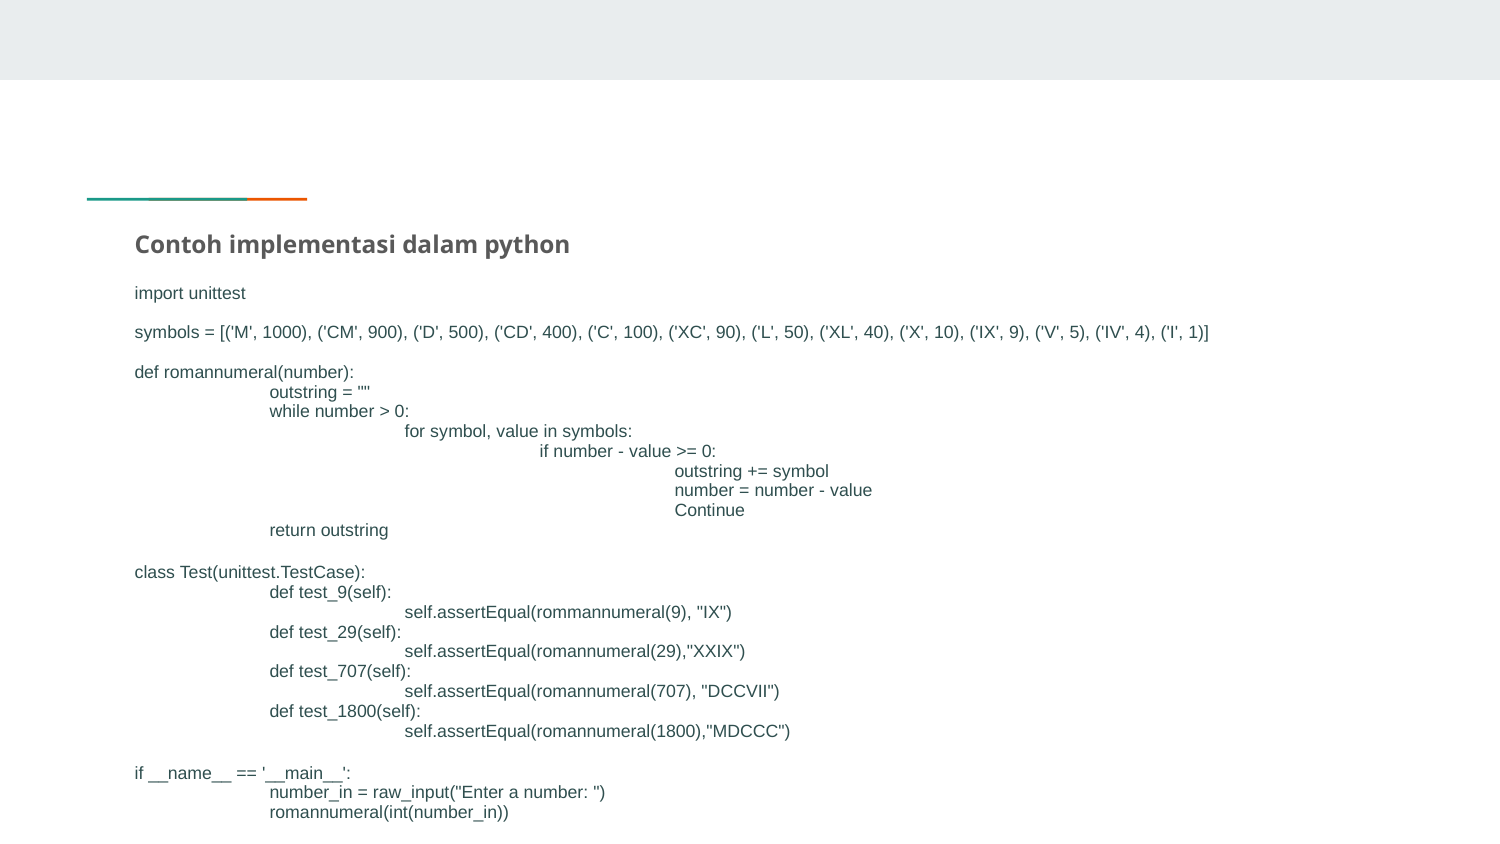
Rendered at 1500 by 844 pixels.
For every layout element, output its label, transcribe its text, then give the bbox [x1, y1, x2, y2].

list Contoh implementasi dalam python import unittest symbols = [('M', 1000), ('CM', 900), ('D', 500), ('CD', 400), ('C', 100), ('XC', 90), ('L', 50), ('XL', 40), ('X', 10), ('IX', 9), ('V', 5), ('IV', 4), ('I', 1)] def romannumeral(number): outstring = "" while number > 0: for symbol, value in symbols: if number - value >= 0: outstring += symbol number = number - value Continue return outstring class Test(unittest.TestCase): def test_9(self): self.assertEqual(rommannumeral(9), "IX") def test_29(self): self.assertEqual(romannumeral(29),"XXIX") def test_707(self): self.assertEqual(romannumeral(707), "DCCVII") def test_1800(self): self.assertEqual(romannumeral(1800),"MDCCC") if __name__ == '__main__': number_in = raw_input("Enter a number: ") romannumeral(int(number_in)) [119, 207, 1381, 844]
